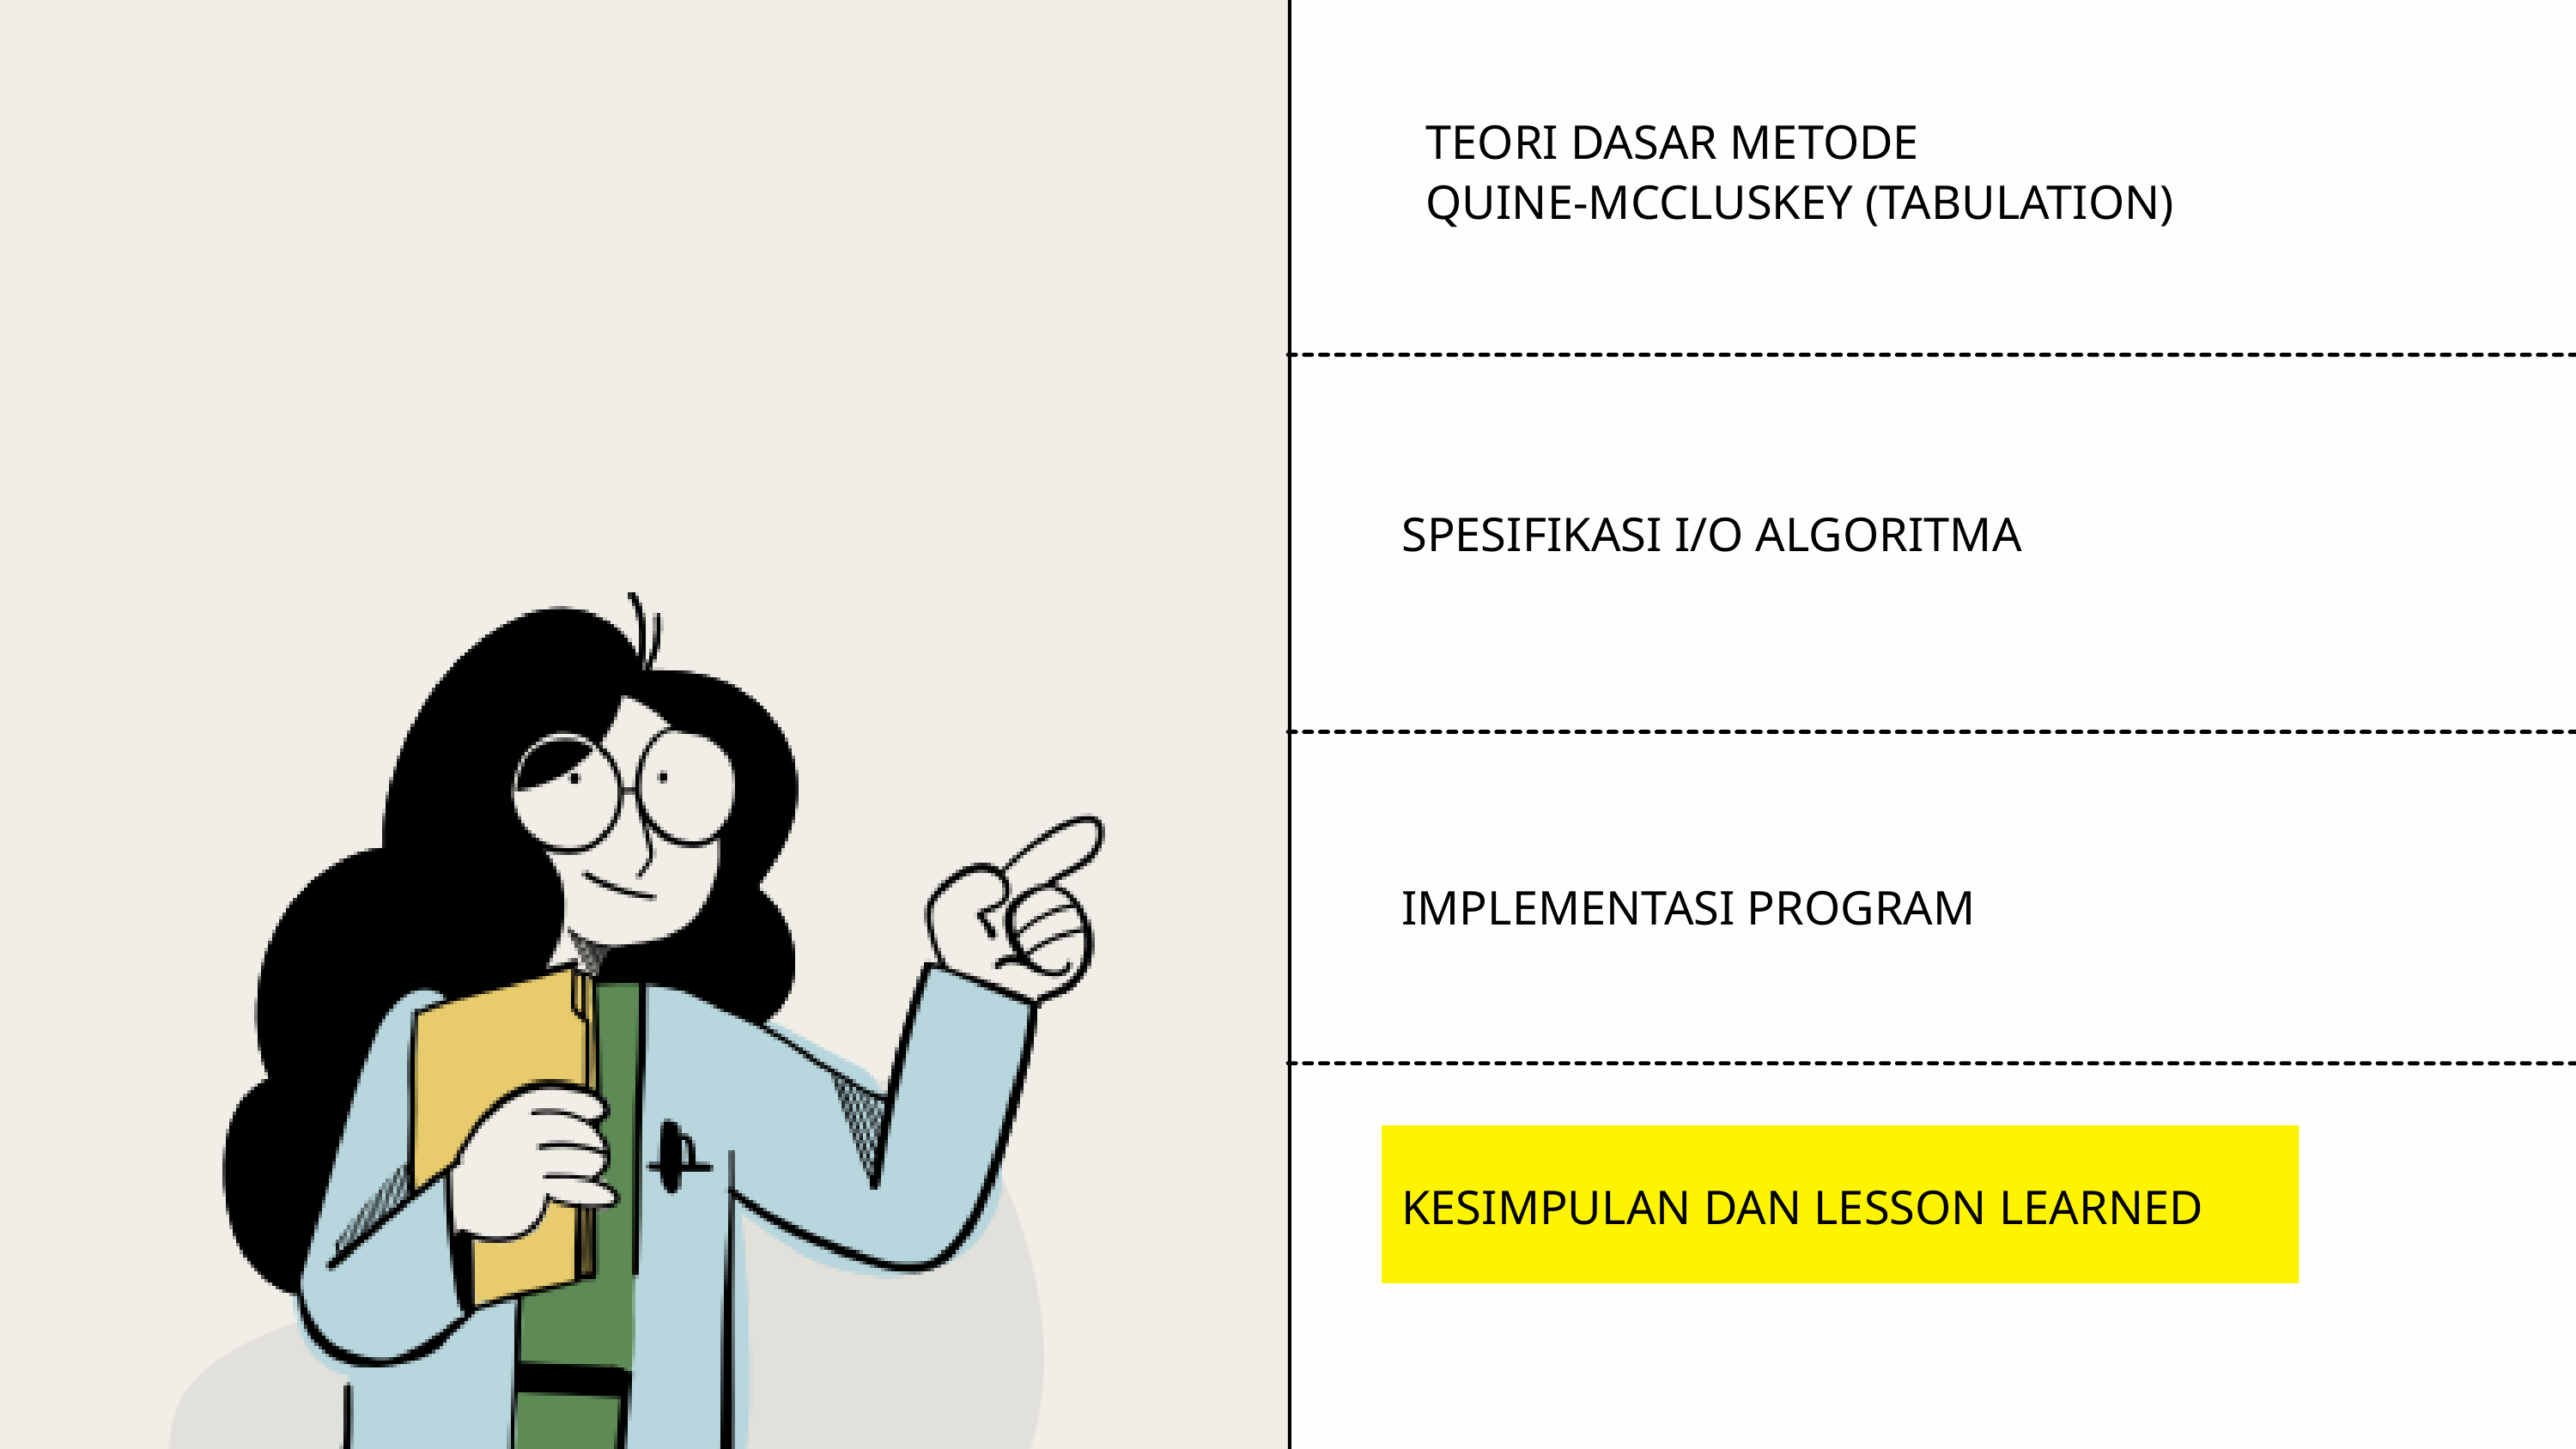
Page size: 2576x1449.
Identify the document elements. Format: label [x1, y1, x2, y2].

picture [144, 591, 1113, 1449]
picture [1381, 1125, 2300, 1284]
text_box [1400, 875, 2408, 1028]
text_box [1287, 0, 2576, 1449]
text_box [1400, 1173, 2408, 1327]
text_box [1425, 108, 2432, 319]
text_box [1400, 501, 2408, 654]
